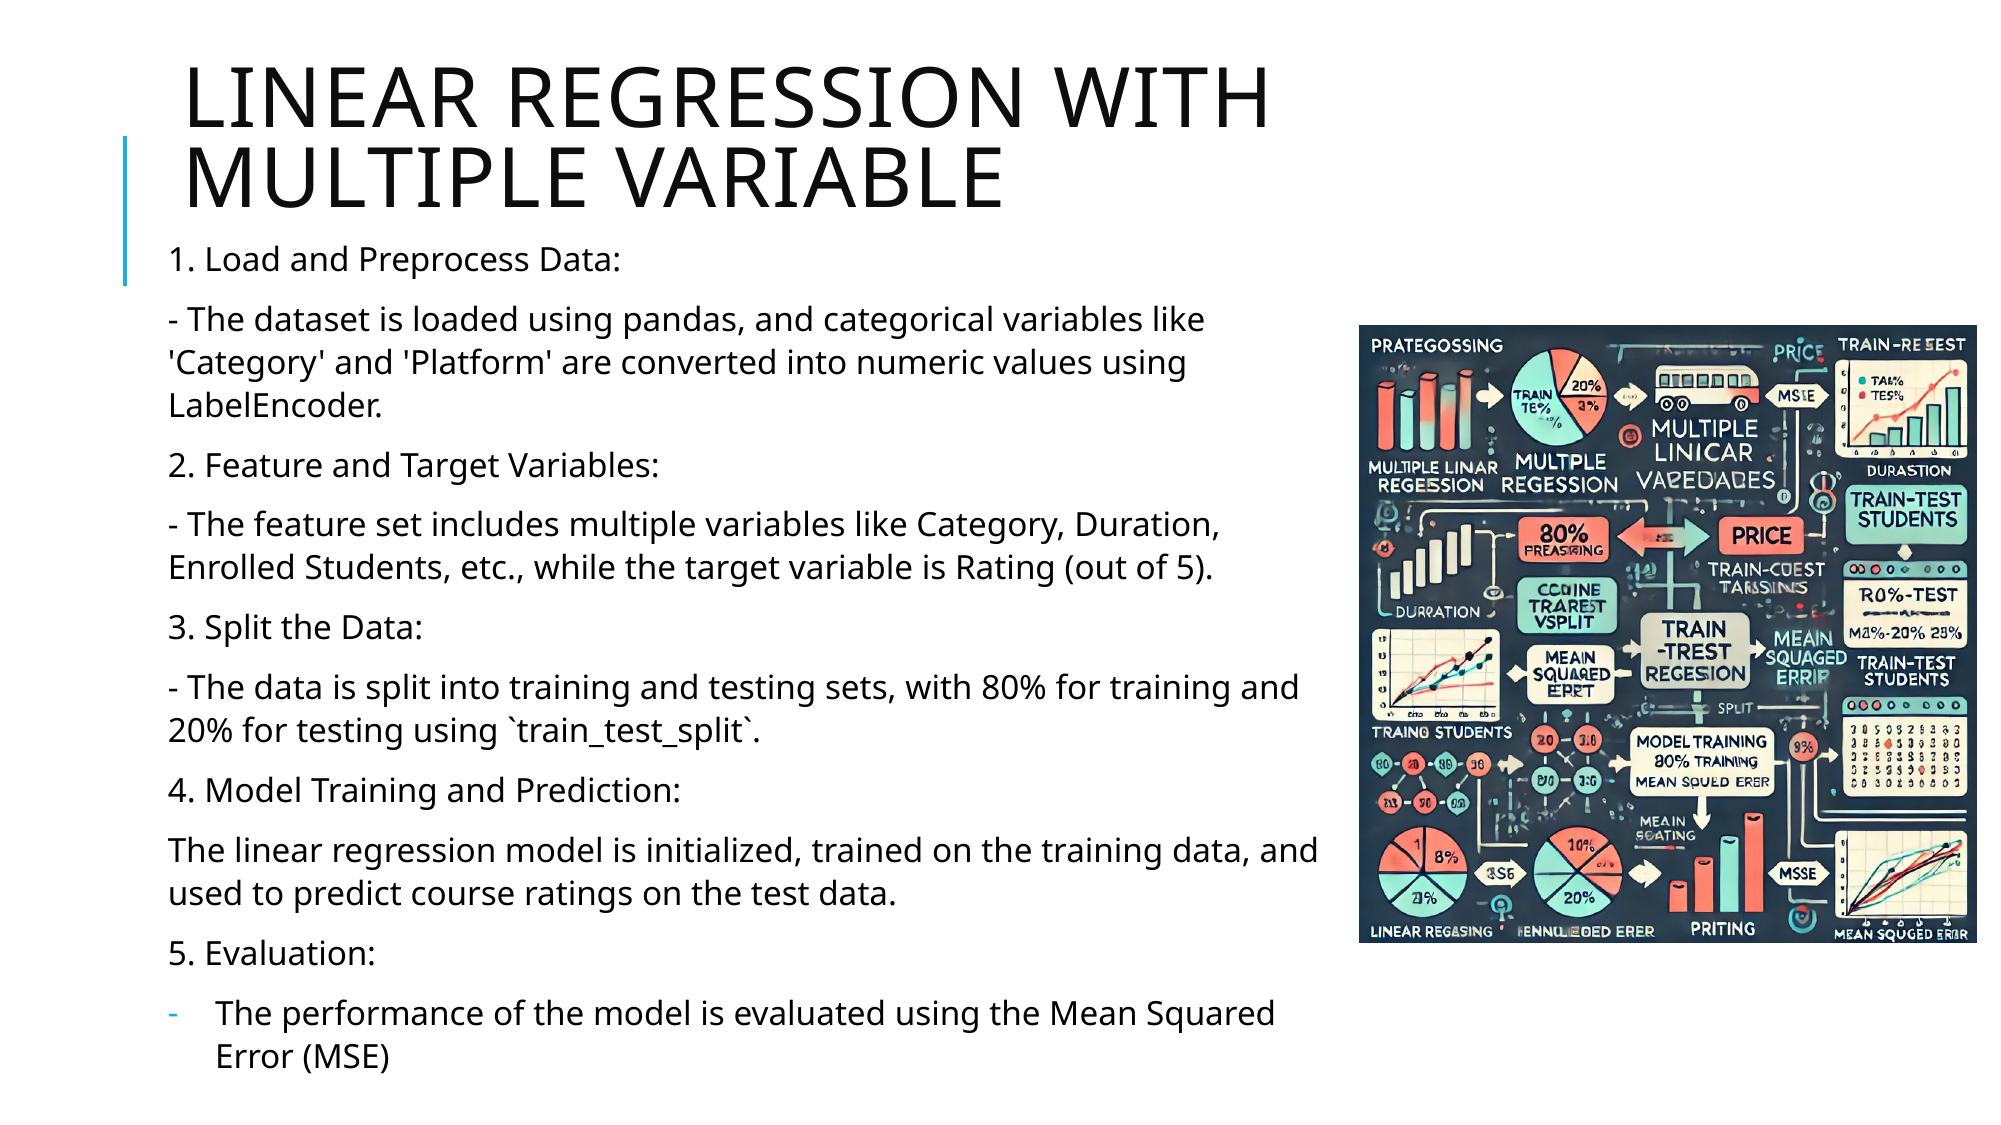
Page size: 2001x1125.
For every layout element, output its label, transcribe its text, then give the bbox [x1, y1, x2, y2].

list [1359, 325, 1978, 944]
list 1. Load and Preprocess Data: - The dataset is loaded using pandas, and categorical variables like 'Category' and 'Platform' are converted into numeric values using LabelEncoder. 2. Feature and Target Variables: - The feature set includes multiple variables like Category, Duration, Enrolled Students, etc., while the target variable is Rating (out of 5). 3. Split the Data: - The data is split into training and testing sets, with 80% for training and 20% for testing using `train_test_split`. 4. Model Training and Prediction: The linear regression model is initialized, trained on the training data, and used to predict course ratings on the test data. 5. Evaluation: The performance of the model is evaluated using the Mean Squared Error (MSE) [153, 227, 1360, 986]
title LINEAR REGRESSION WITH MULTIPLE VARIABLE [168, 77, 1600, 211]
